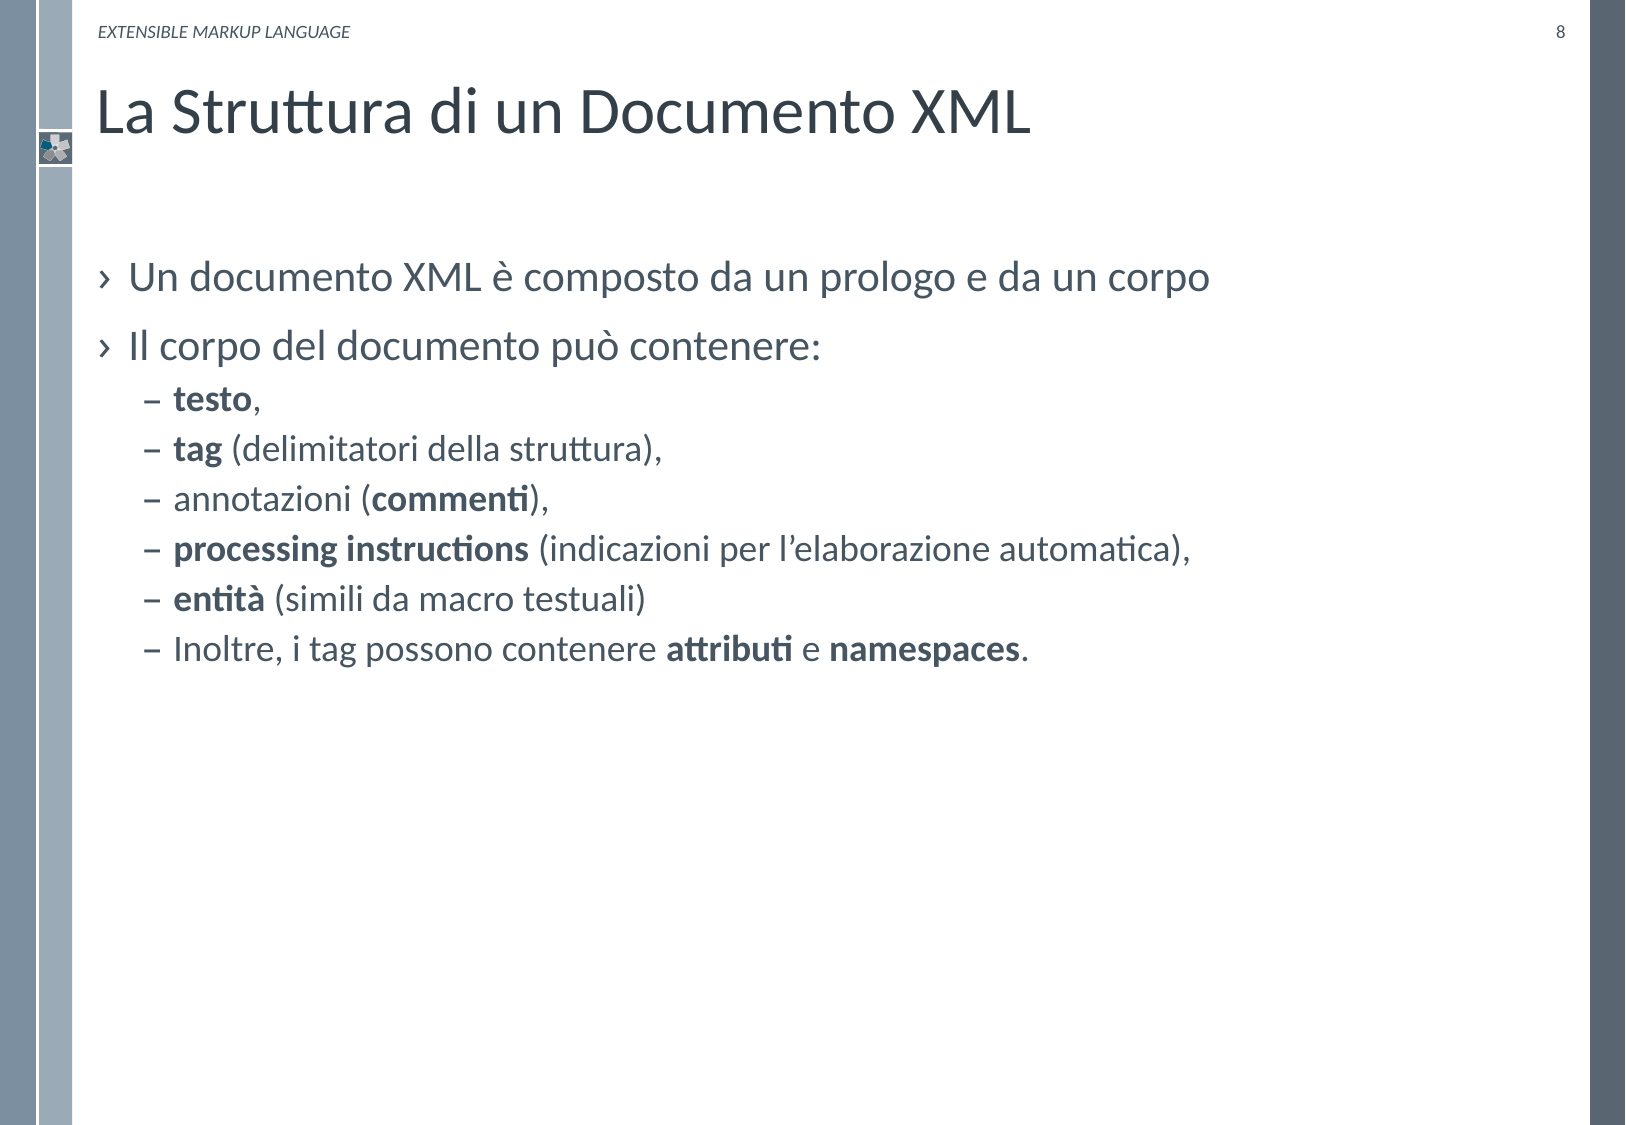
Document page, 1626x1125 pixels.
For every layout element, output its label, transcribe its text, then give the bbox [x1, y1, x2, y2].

footer eXtensible Markup Language [82, 8, 613, 55]
list Un documento XML è composto da un prologo e da un corpo Il corpo del documento può contenere: testo, tag (delimitatori della struttura), annotazioni (commenti), processing instructions (indicazioni per l’elaborazione automatica), entità (simili da macro testuali) Inoltre, i tag possono contenere attributi e namespaces. [82, 246, 1581, 1106]
title La Struttura di un Documento XML [81, 68, 1581, 233]
picture [40, 134, 70, 161]
slide_number 8 [1484, 8, 1581, 55]
